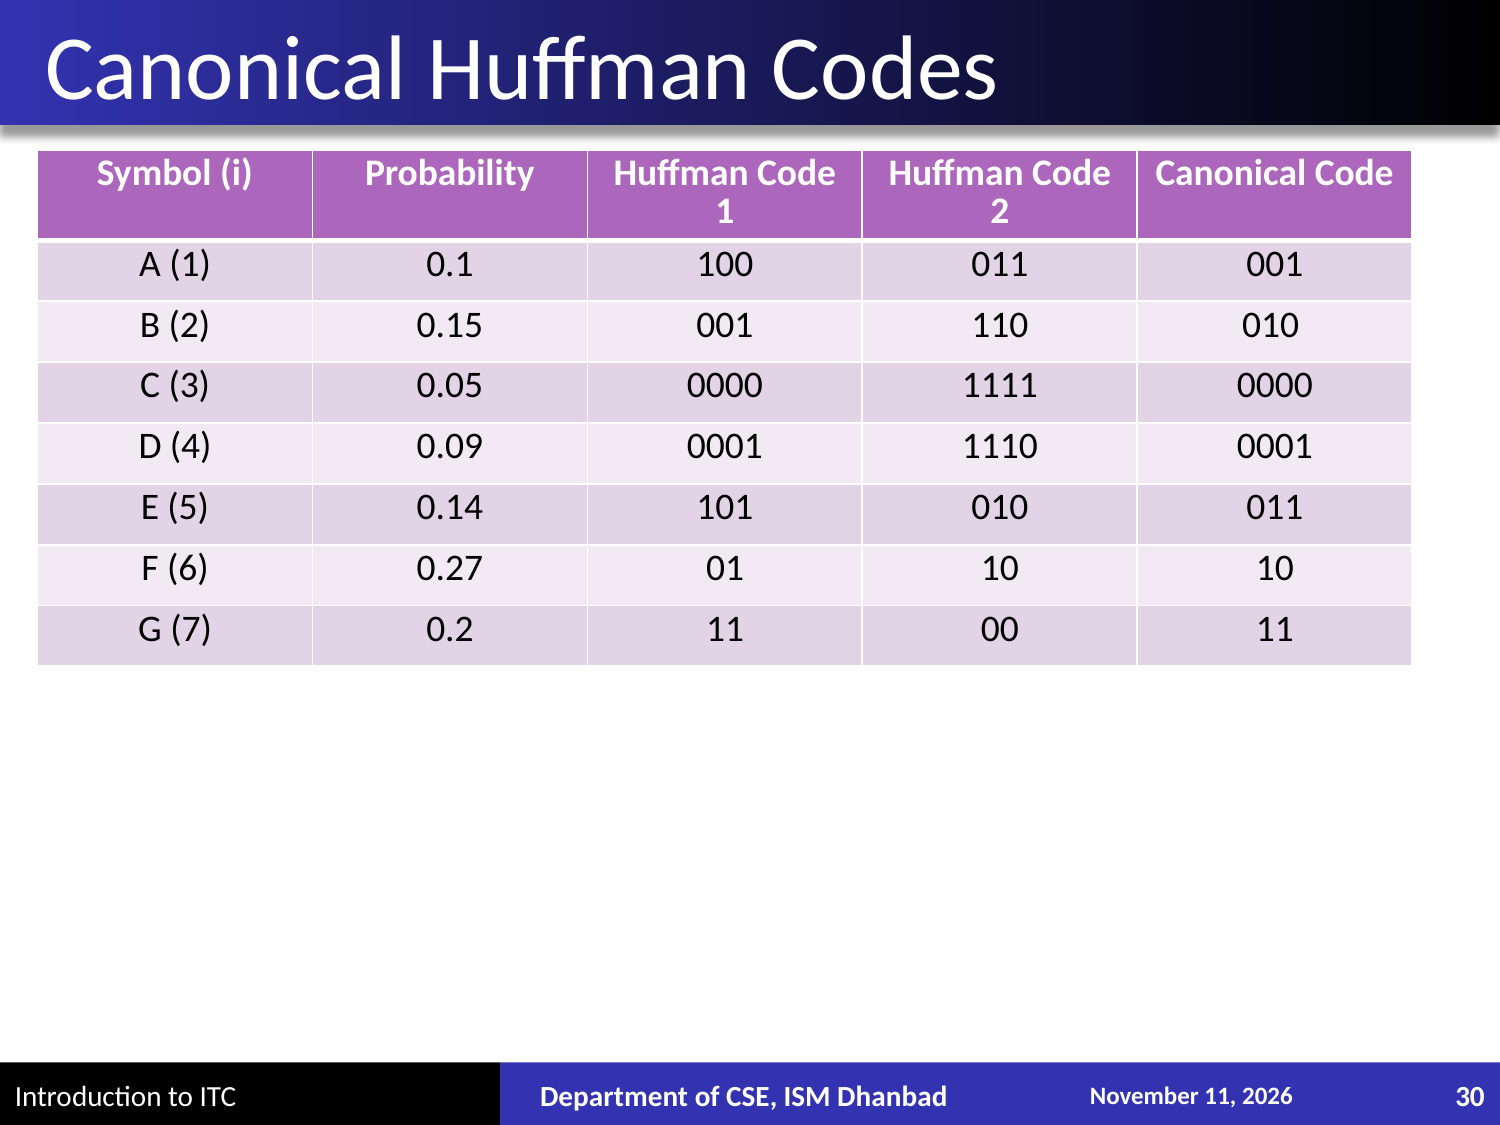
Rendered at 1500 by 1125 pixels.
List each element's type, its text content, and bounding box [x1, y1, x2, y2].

table_cell C (3) [38, 363, 312, 422]
table_cell F (6) [38, 546, 312, 605]
table_cell 01 [588, 546, 861, 605]
table_cell G (7) [38, 606, 312, 665]
table_cell 0000 [588, 363, 861, 422]
table_cell 010 [863, 485, 1136, 544]
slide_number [1074, 1065, 1350, 1125]
table_cell 1110 [863, 424, 1136, 483]
table_cell 11 [1138, 606, 1411, 665]
table_cell 010 [1138, 302, 1411, 361]
title Canonical Huffman Codes [0, 0, 1463, 126]
table_cell D (4) [38, 424, 312, 483]
table_cell 1111 [863, 363, 1136, 422]
footer Department of CSE, ISM Dhanbad [525, 1065, 1063, 1125]
table_cell 110 [863, 302, 1136, 361]
table_cell 011 [1138, 485, 1411, 544]
table_cell 001 [588, 302, 861, 361]
table_cell E (5) [38, 485, 312, 544]
table_cell 0.15 [313, 302, 587, 361]
table_cell 0.27 [313, 546, 587, 605]
table_cell 0.2 [313, 606, 587, 665]
table_header Symbol (i) [38, 151, 312, 238]
table_cell 0001 [588, 424, 861, 483]
table_cell 100 [588, 243, 861, 300]
table_header Probability [313, 151, 587, 238]
slide_number 30 [1362, 1065, 1500, 1125]
table_cell B (2) [38, 302, 312, 361]
table_cell A (1) [38, 243, 312, 300]
table_cell 10 [863, 546, 1136, 605]
table_cell 11 [588, 606, 861, 665]
table_cell 0.1 [313, 243, 587, 300]
table_cell 011 [863, 243, 1136, 300]
table_cell 0.14 [313, 485, 587, 544]
table_header Huffman Code 2 [863, 151, 1136, 238]
table_cell 0001 [1138, 424, 1411, 483]
table_cell 0000 [1138, 363, 1411, 422]
table_header Huffman Code 1 [588, 151, 861, 238]
table_cell 0.09 [313, 424, 587, 483]
table_cell 001 [1138, 243, 1411, 300]
table_header Canonical Code [1138, 151, 1411, 238]
table_cell 00 [863, 606, 1136, 665]
table_cell 10 [1138, 546, 1411, 605]
table_cell 101 [588, 485, 861, 544]
table_cell 0.05 [313, 363, 587, 422]
